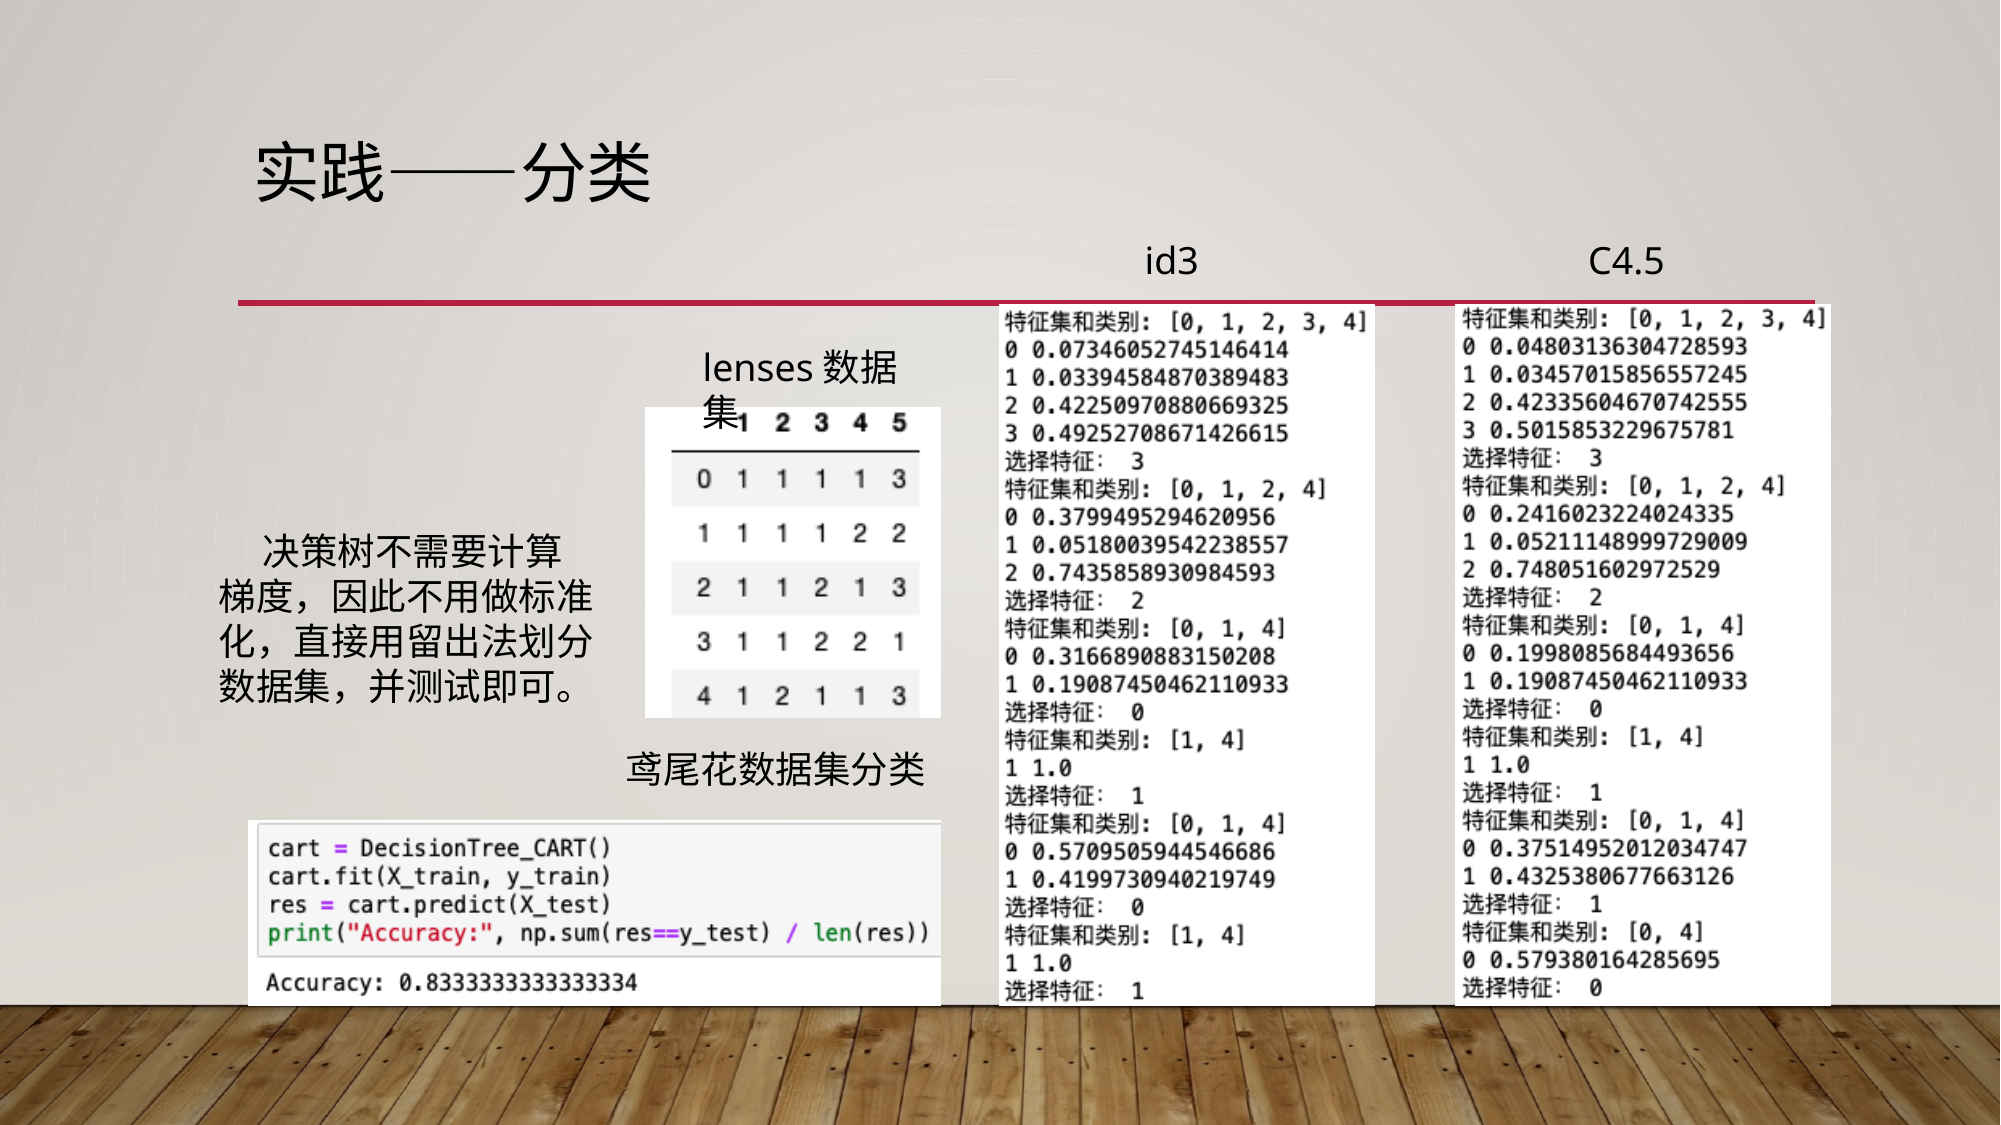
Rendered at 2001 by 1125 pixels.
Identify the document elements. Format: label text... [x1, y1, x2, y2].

text_box 决策树不需要计算梯度，因此不用做标准化，直接用留出法划分数据集，并测试即可。 [122, 520, 612, 716]
picture [0, 303, 2000, 1125]
title 实践——分类 [238, 131, 1814, 305]
text_box lenses数据集 [687, 336, 931, 406]
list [644, 406, 942, 718]
text_box id3 [1129, 229, 1323, 290]
text_box 鸢尾花数据集分类 [611, 738, 975, 799]
text_box C4.5 [1573, 229, 1800, 290]
